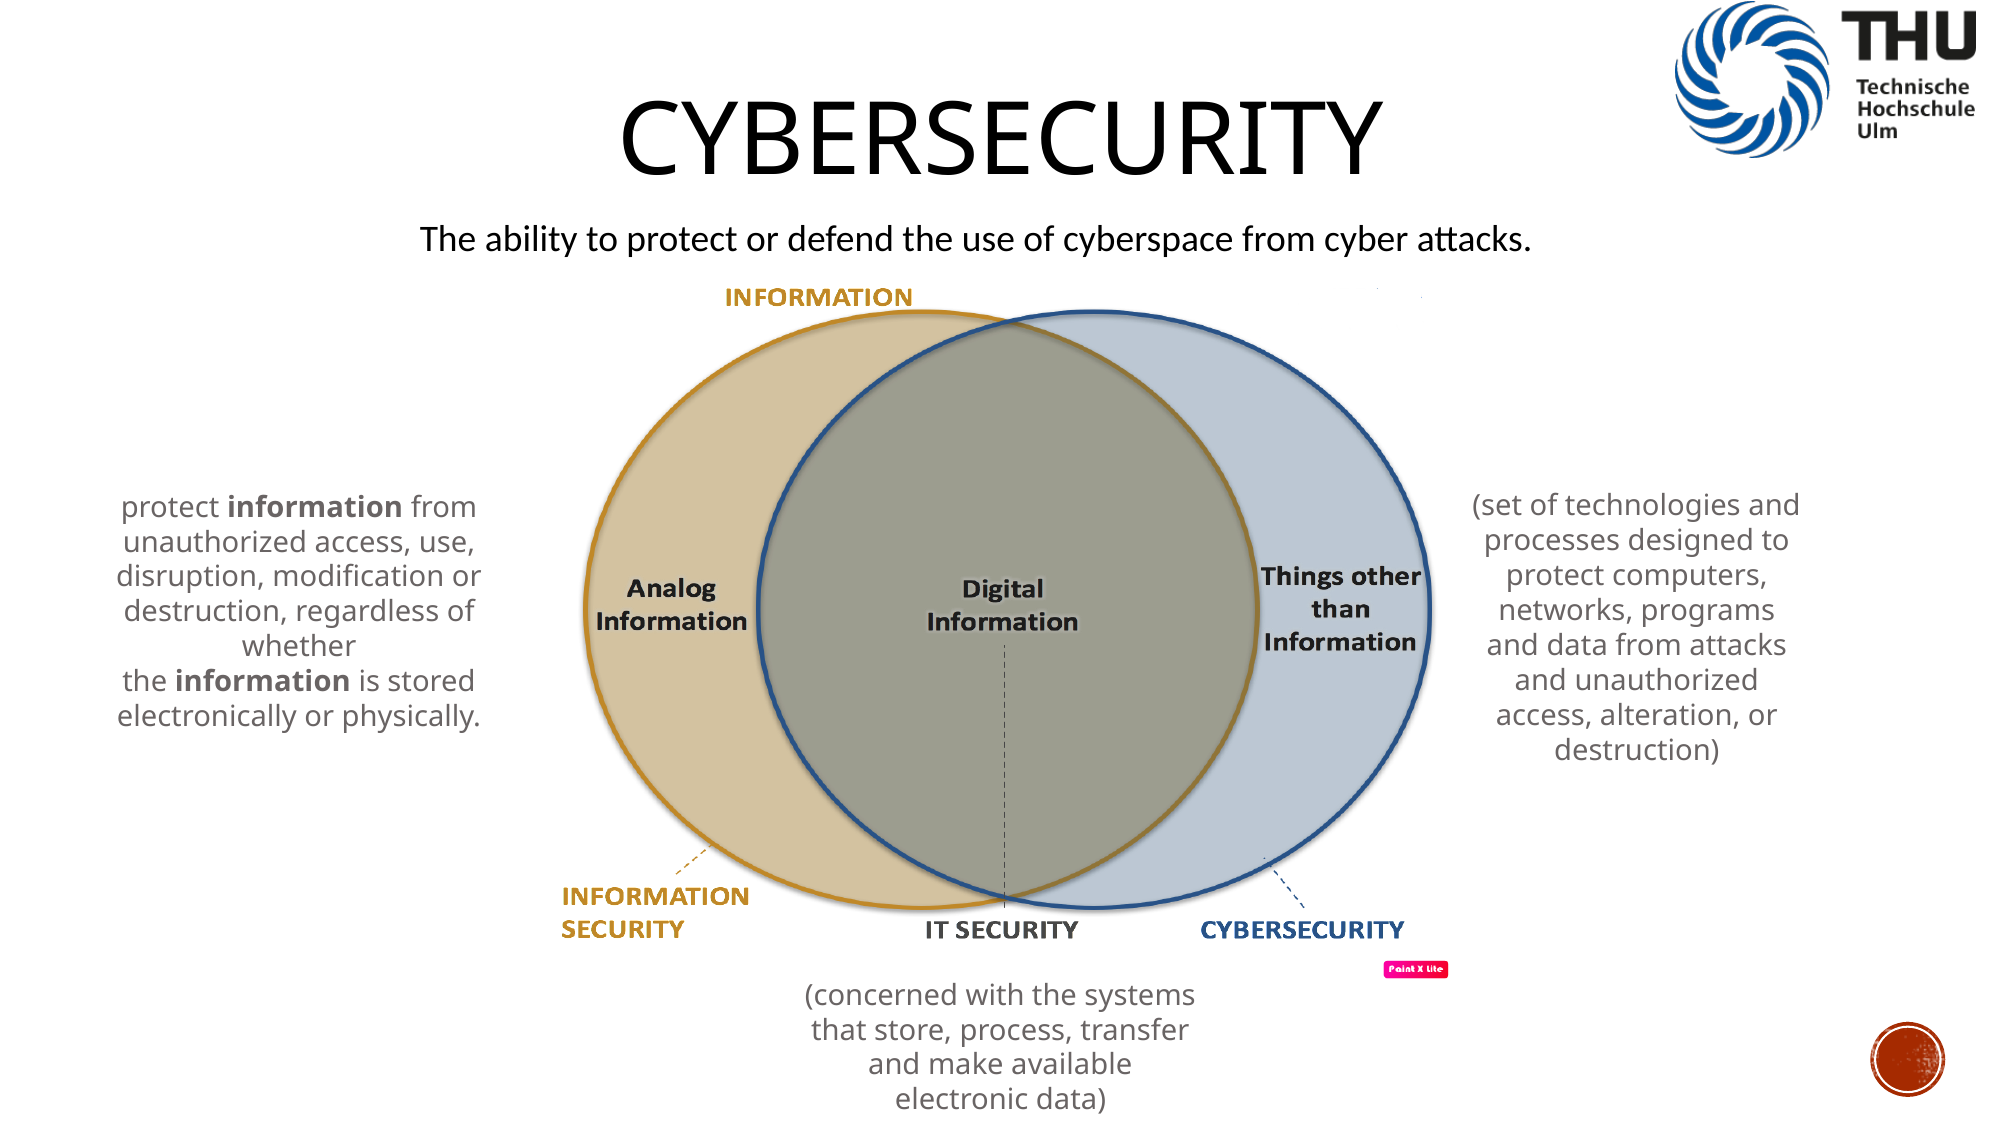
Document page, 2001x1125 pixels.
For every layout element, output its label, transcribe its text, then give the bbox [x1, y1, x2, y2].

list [544, 275, 1454, 983]
text_box (set of technologies and processes designed to protect computers, networks, programs and data from attacks and unauthorized access, alteration, or destruction) [1457, 478, 1818, 774]
picture [1675, 1, 1976, 158]
text_box (concerned with the systems that store, process, transfer and make available electronic data) [785, 985, 1216, 1123]
text_box protect information from unauthorized access, use, disruption, modification or destruction, regardless of whether the information is stored electronically or physically. [99, 480, 499, 740]
title CYBERSECURITY [175, 79, 1826, 250]
text_box The ability to protect or defend the use of cyberspace from cyber attacks. [404, 206, 1637, 266]
